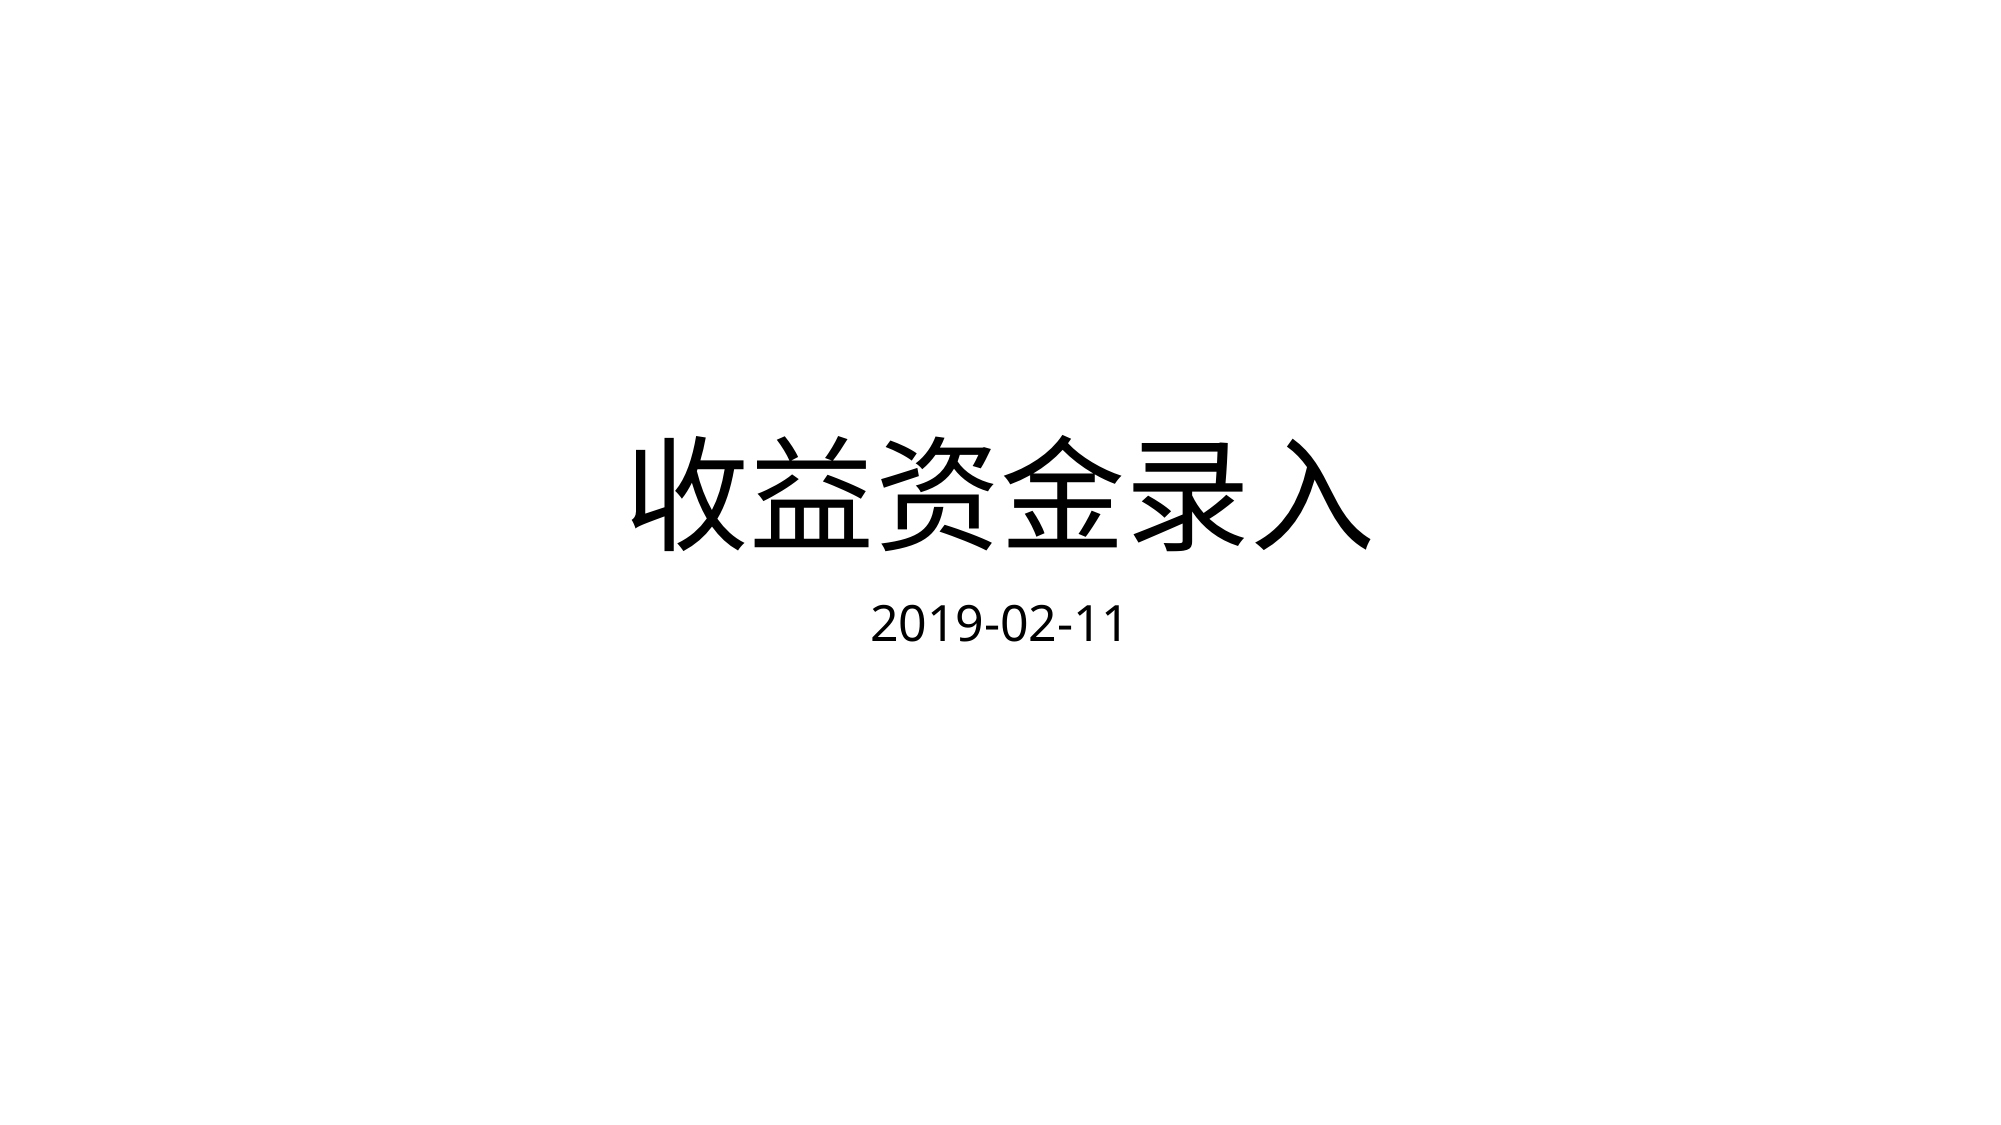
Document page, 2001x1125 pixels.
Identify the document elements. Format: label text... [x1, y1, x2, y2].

title 收益资金录入 [249, 184, 1750, 576]
subtitle 2019-02-11 [249, 590, 1750, 863]
